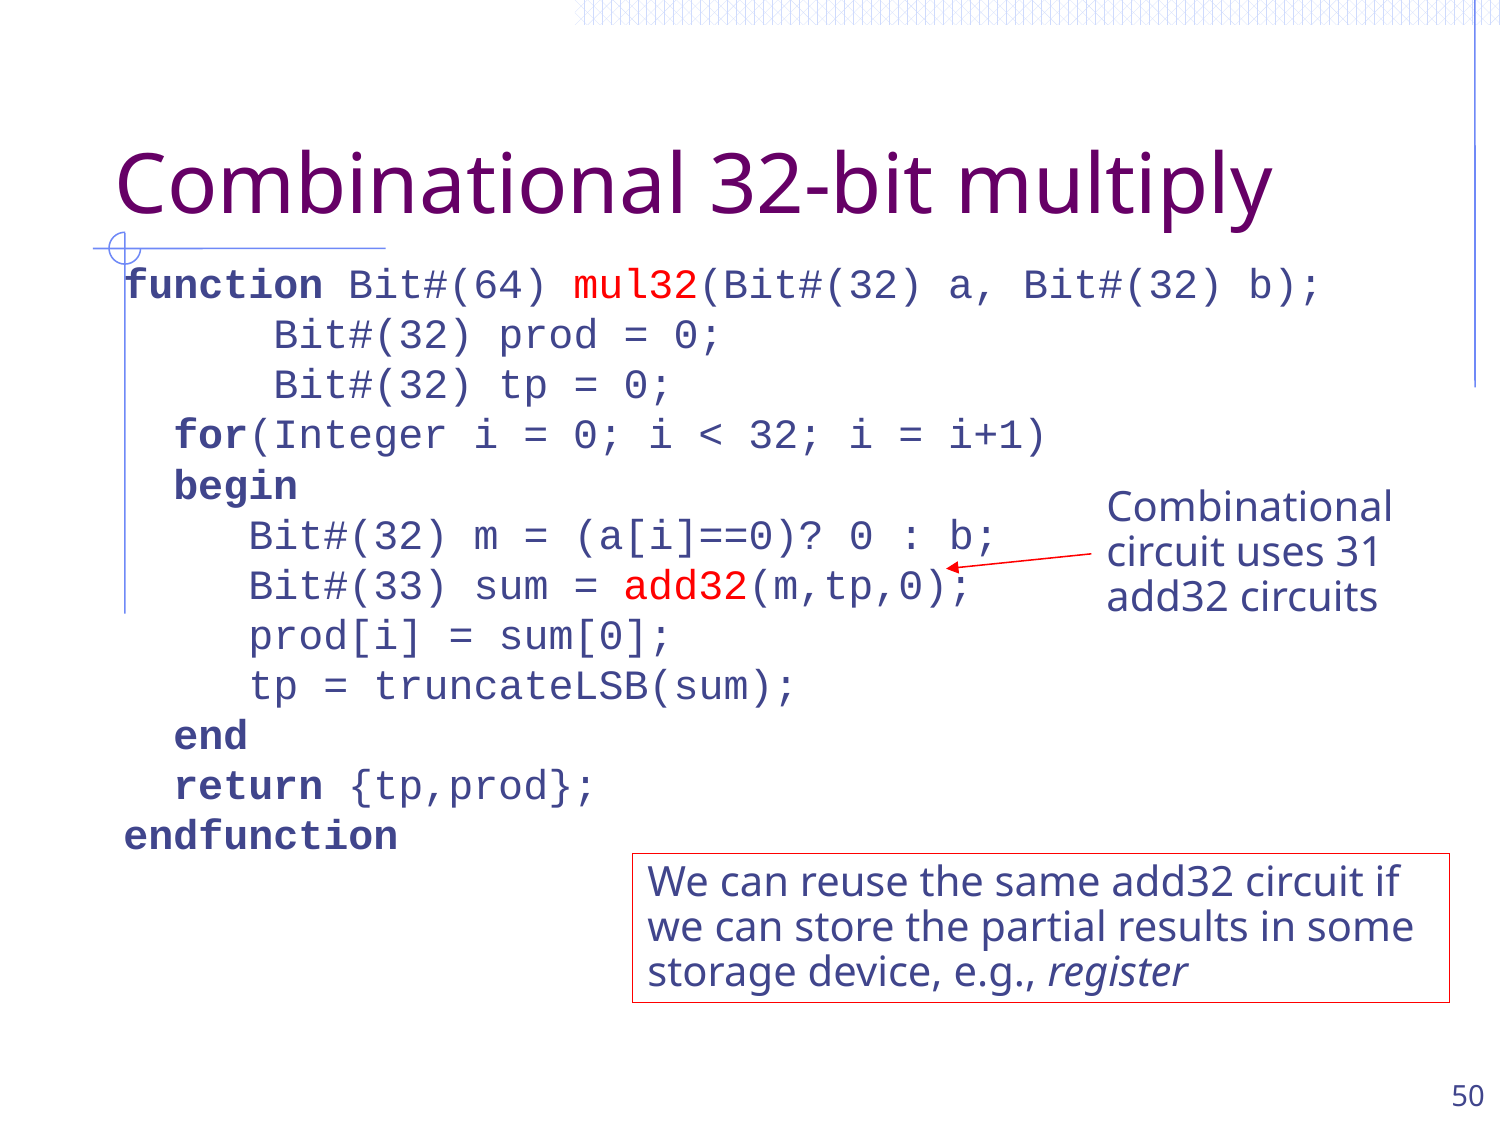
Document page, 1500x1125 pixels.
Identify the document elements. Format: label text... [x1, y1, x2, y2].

title Combinational 32-bit multiply [99, 49, 1449, 238]
list function Bit#(64) mul32(Bit#(32) a, Bit#(32) b); Bit#(32) prod = 0; Bit#(32) tp = 0; for(Integer i = 0; i < 32; i = i+1) begin Bit#(32) m = (a[i]==0)? 0 : b; Bit#(33) sum = add32(m,tp,0); prod[i] = sum[0]; tp = truncateLSB(sum); end return {tp,prod}; endfunction [108, 249, 1434, 926]
text_box Combinational circuit uses 31 add32 circuits [1091, 478, 1451, 628]
text_box We can reuse the same add32 circuit if we can store the partial results in some storage device, e.g., register [632, 853, 1450, 1003]
slide_number 50 [1187, 1049, 1500, 1125]
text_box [945, 553, 1092, 569]
